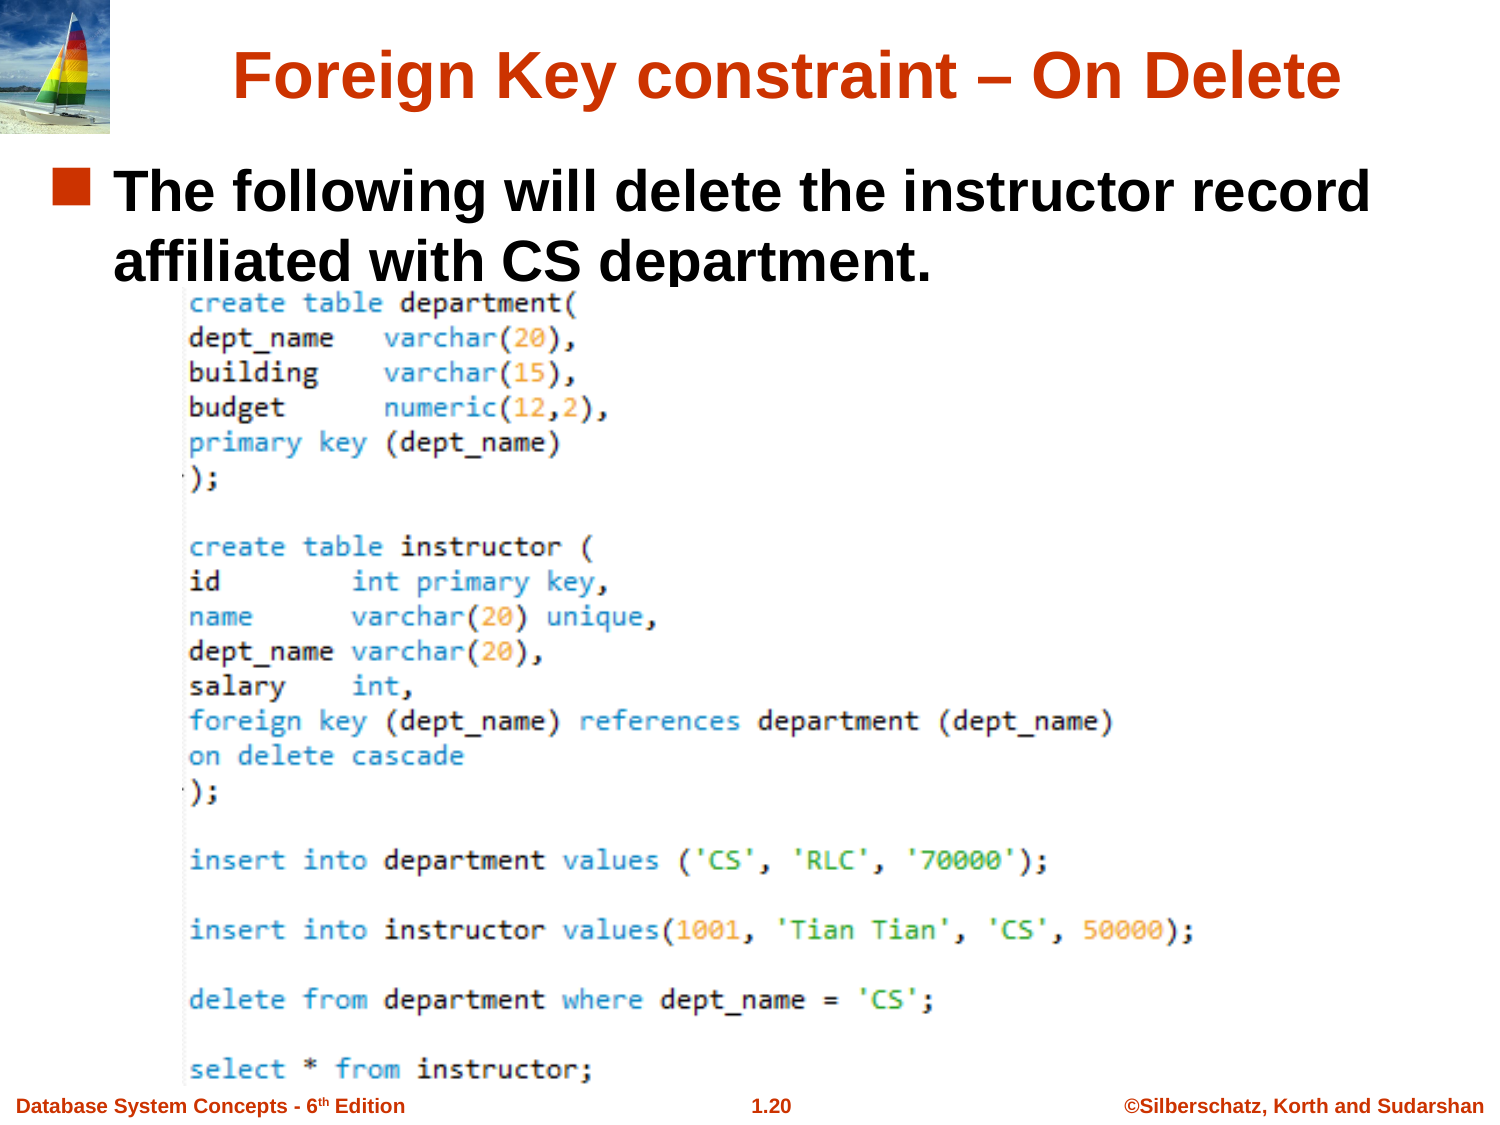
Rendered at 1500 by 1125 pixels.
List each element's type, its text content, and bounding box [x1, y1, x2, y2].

picture [0, 0, 110, 134]
list The following will delete the instructor record affiliated with CS department. [41, 146, 1442, 1038]
title Foreign Key constraint – On Delete [125, 18, 1452, 120]
picture [181, 286, 1211, 1087]
